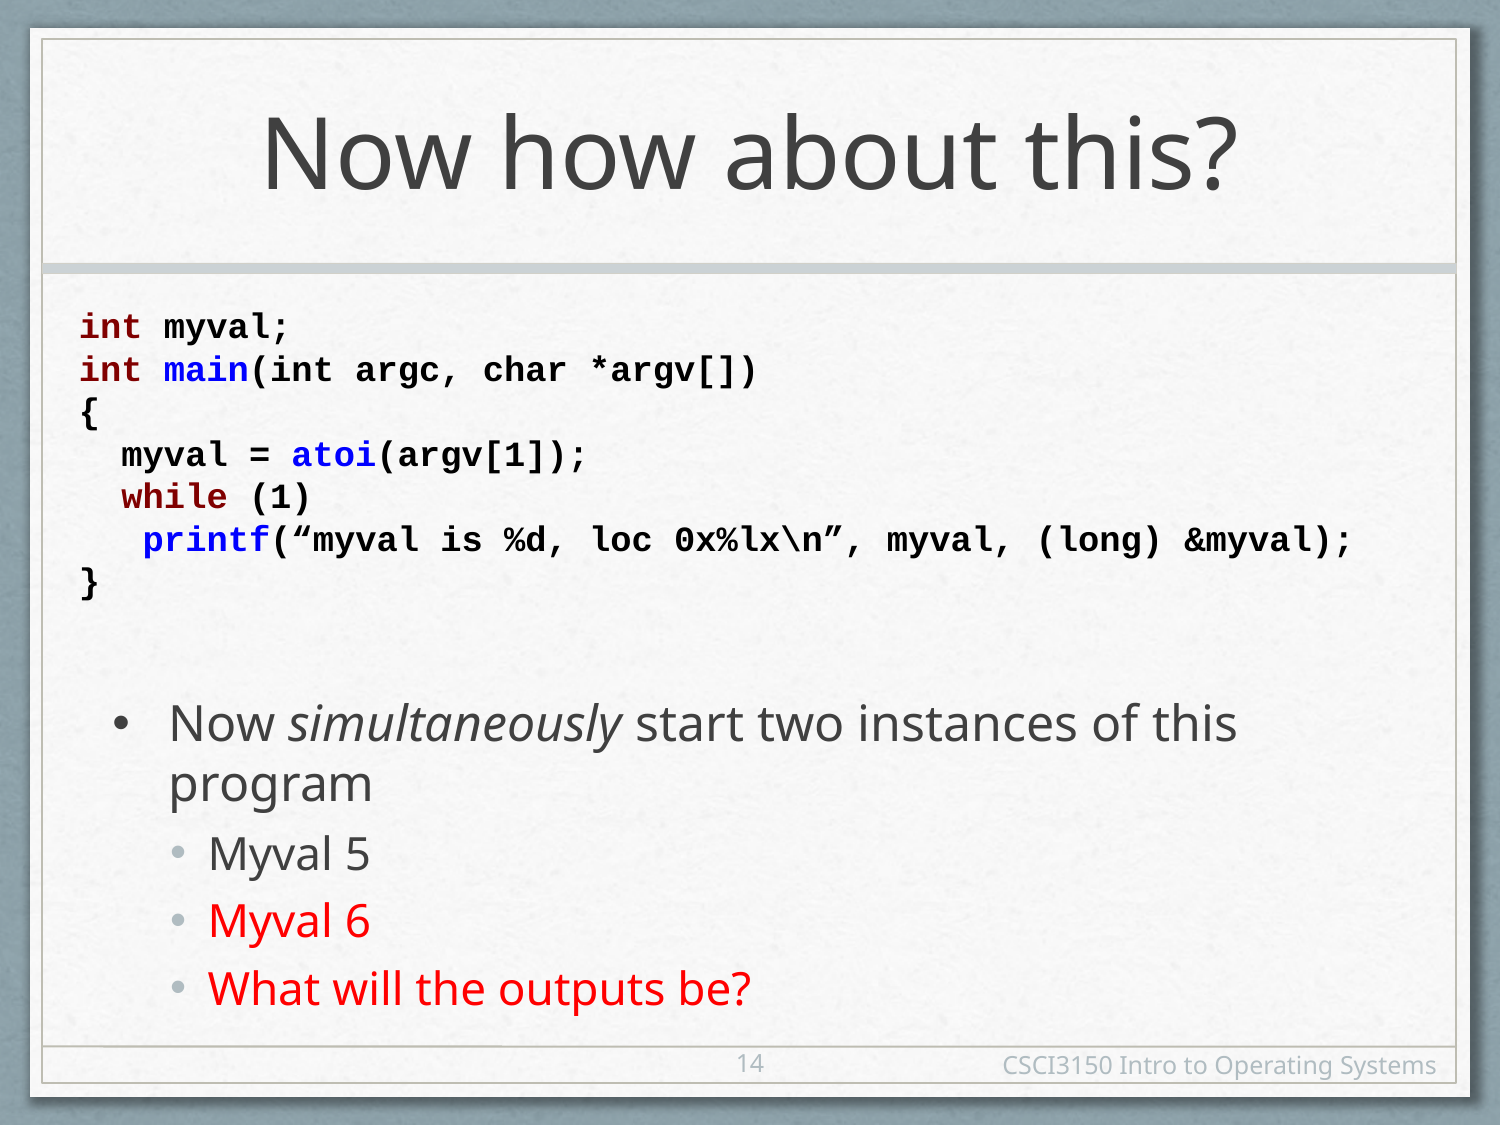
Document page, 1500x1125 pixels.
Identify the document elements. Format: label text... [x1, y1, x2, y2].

picture [30, 28, 1470, 1097]
title Now how about this? [147, 40, 1353, 260]
text_box int myval; int main(int argc, char *argv[]) { myval = atoi(argv[1]); while (1) printf(“myval is %d, loc 0x%lx\n”, myval, (long) &myval); } [64, 295, 1420, 609]
list Now simultaneously start two instances of this program Myval 5 Myval 6 What will the outputs be? [97, 684, 1353, 995]
slide_number 14 [687, 1042, 813, 1088]
footer CSCI3150 Intro to Operating Systems [977, 1045, 1453, 1088]
